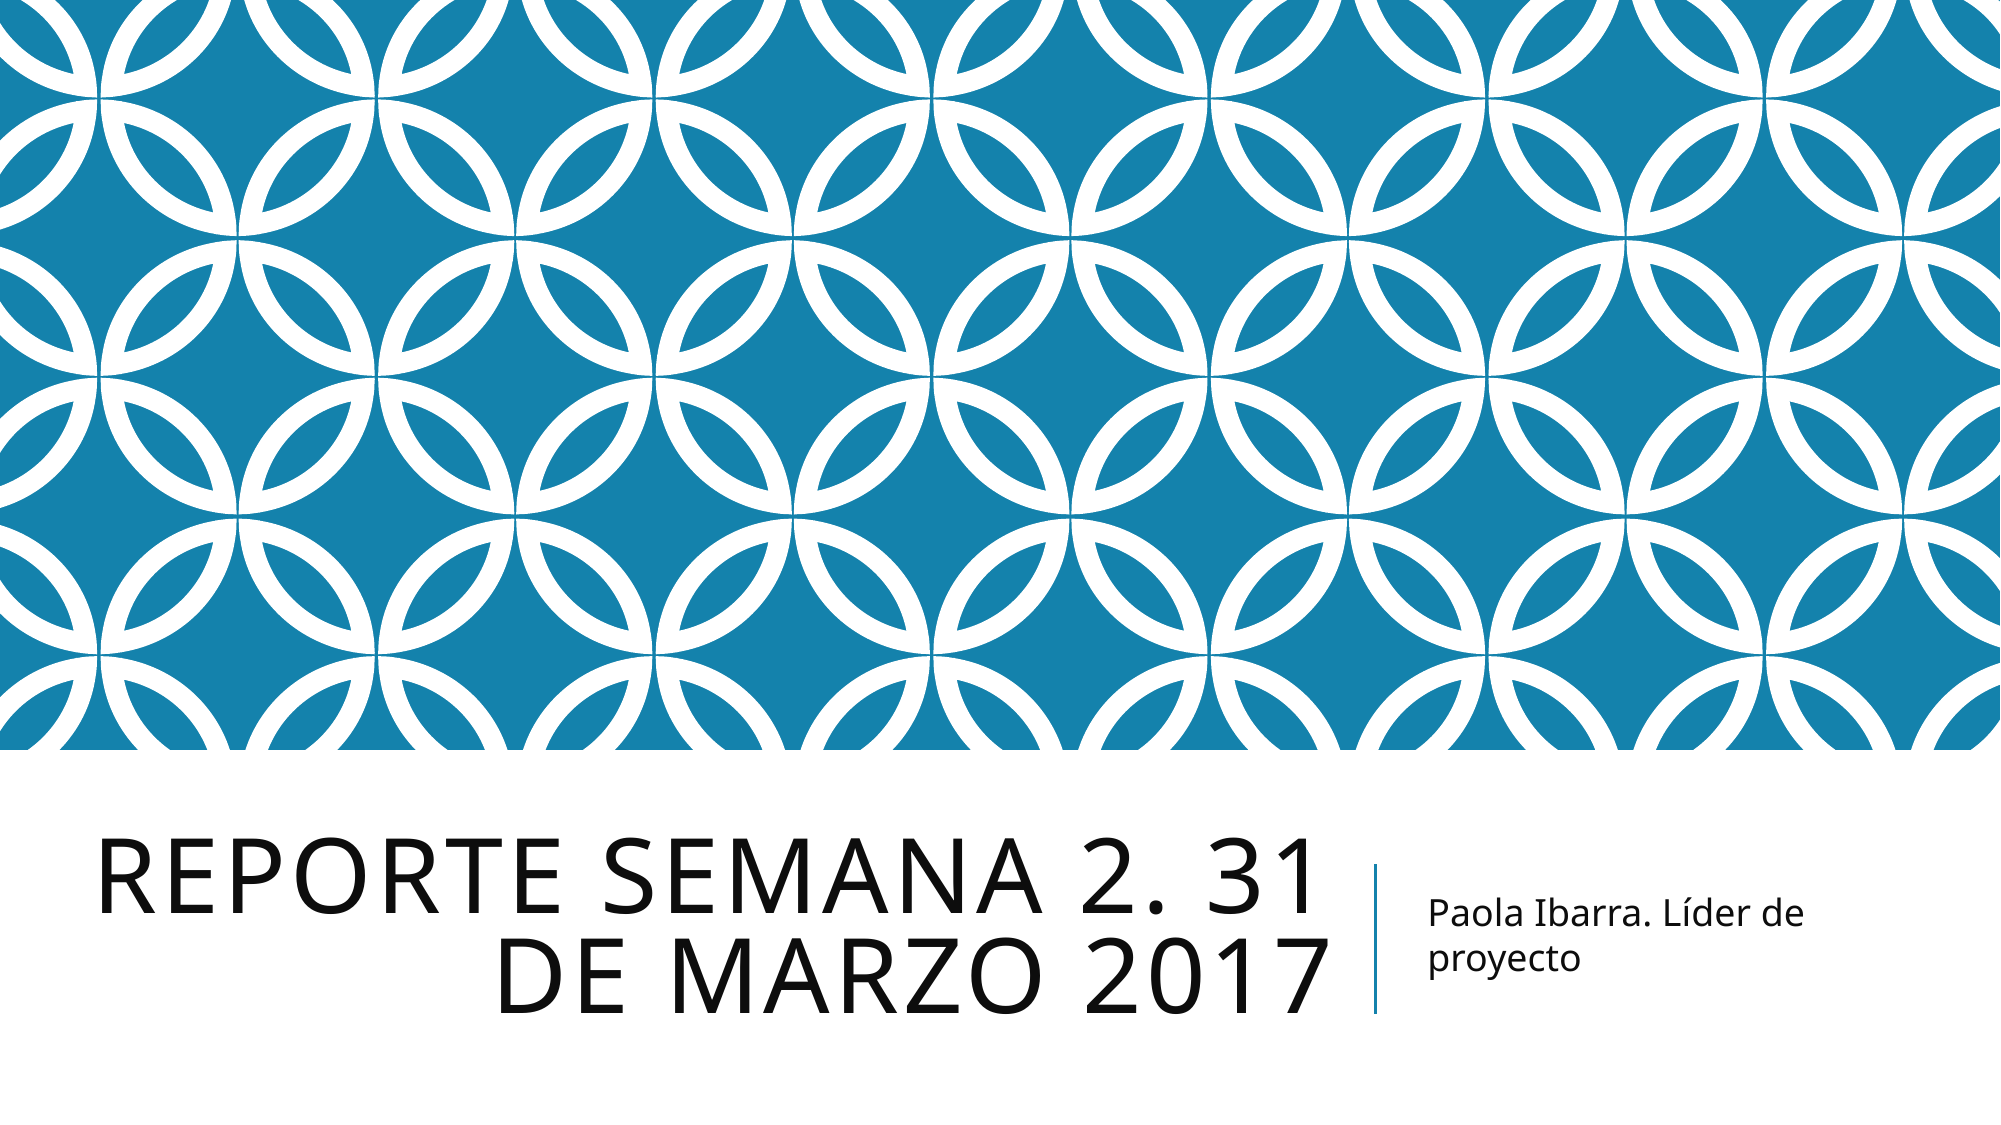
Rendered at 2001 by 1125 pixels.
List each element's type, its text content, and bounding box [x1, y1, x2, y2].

subtitle Paola Ibarra. Líder de proyecto [1412, 813, 1938, 1054]
title Reporte semana 2. 31 de Marzo 2017 [75, 813, 1350, 1054]
